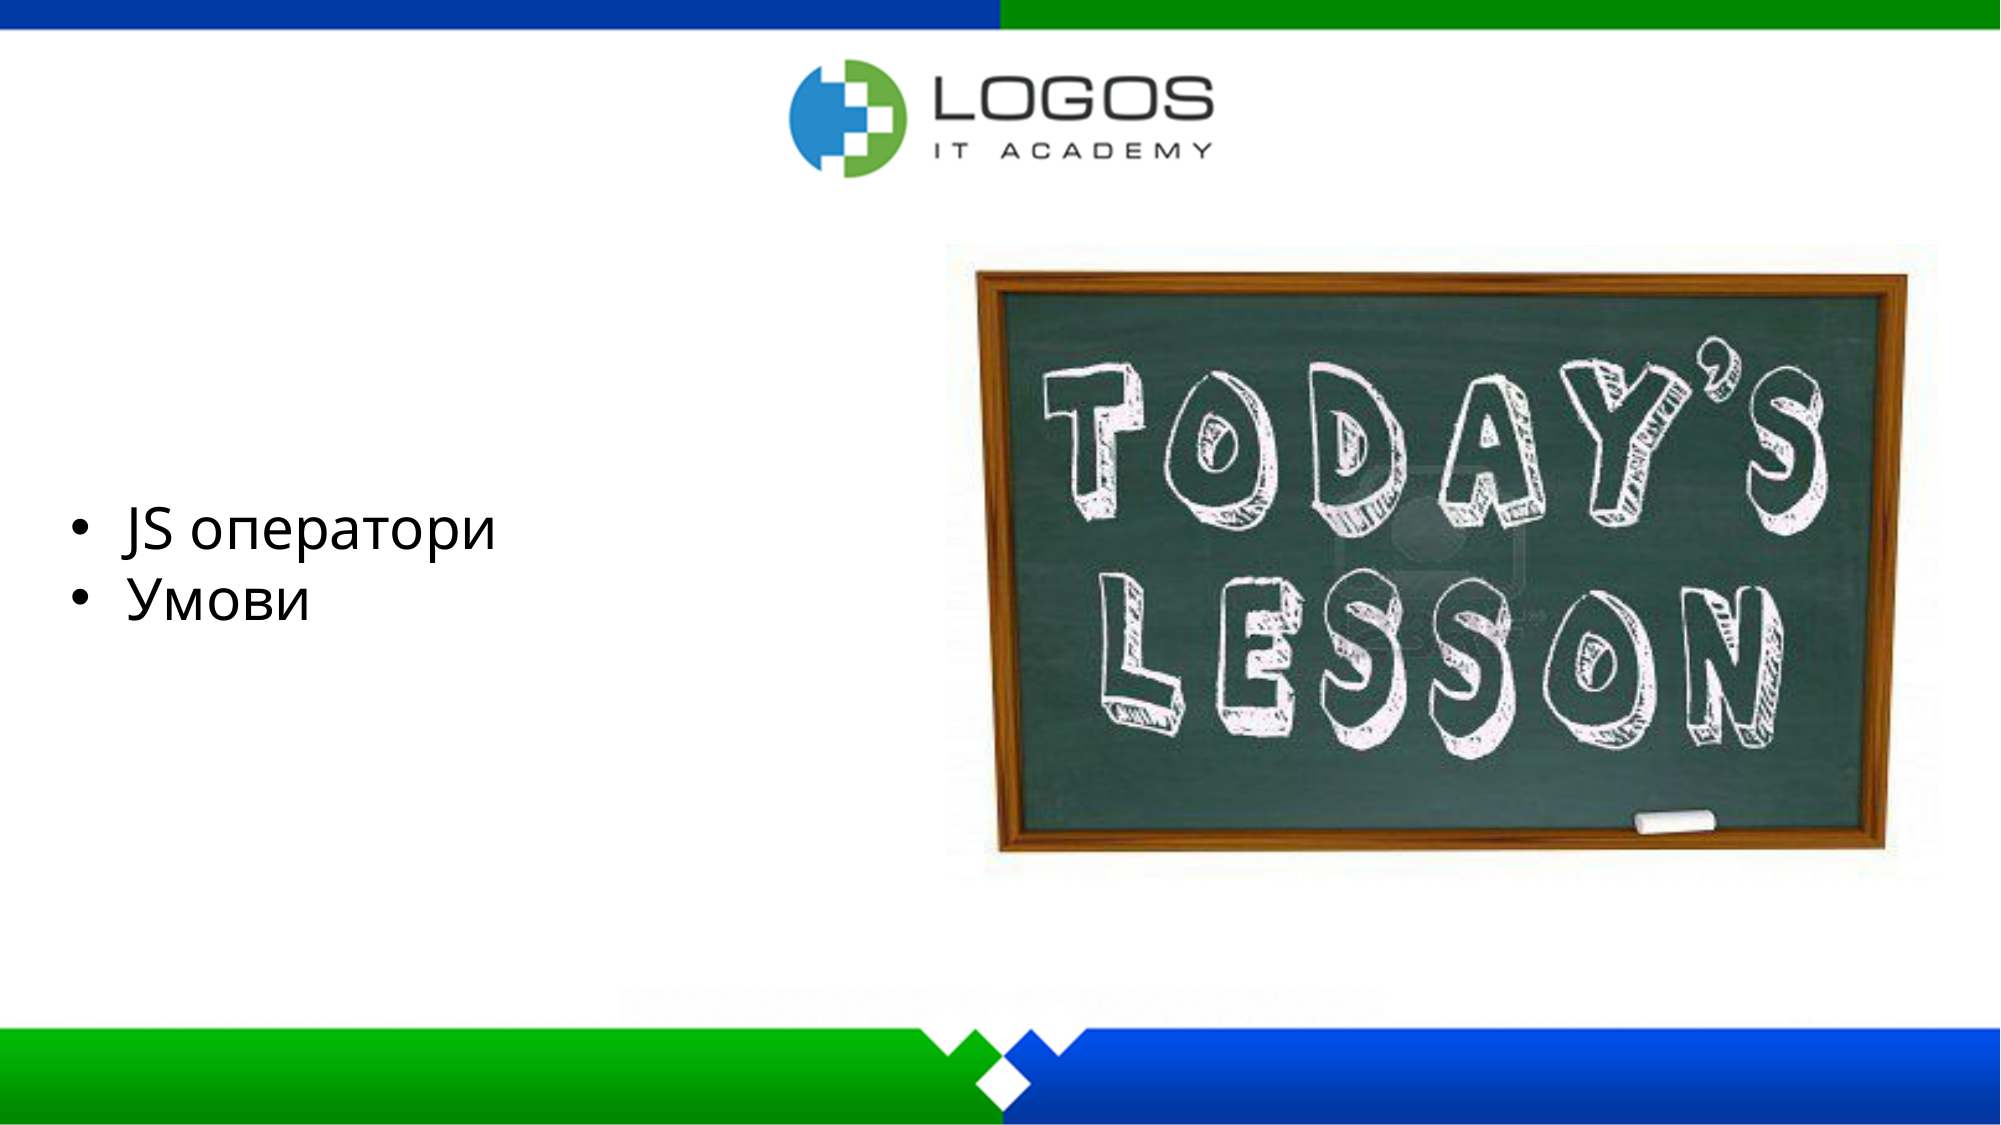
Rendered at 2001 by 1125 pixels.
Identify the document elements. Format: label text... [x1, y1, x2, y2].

picture [0, 0, 2001, 1125]
text_box JS оператори Умови [62, 484, 920, 639]
